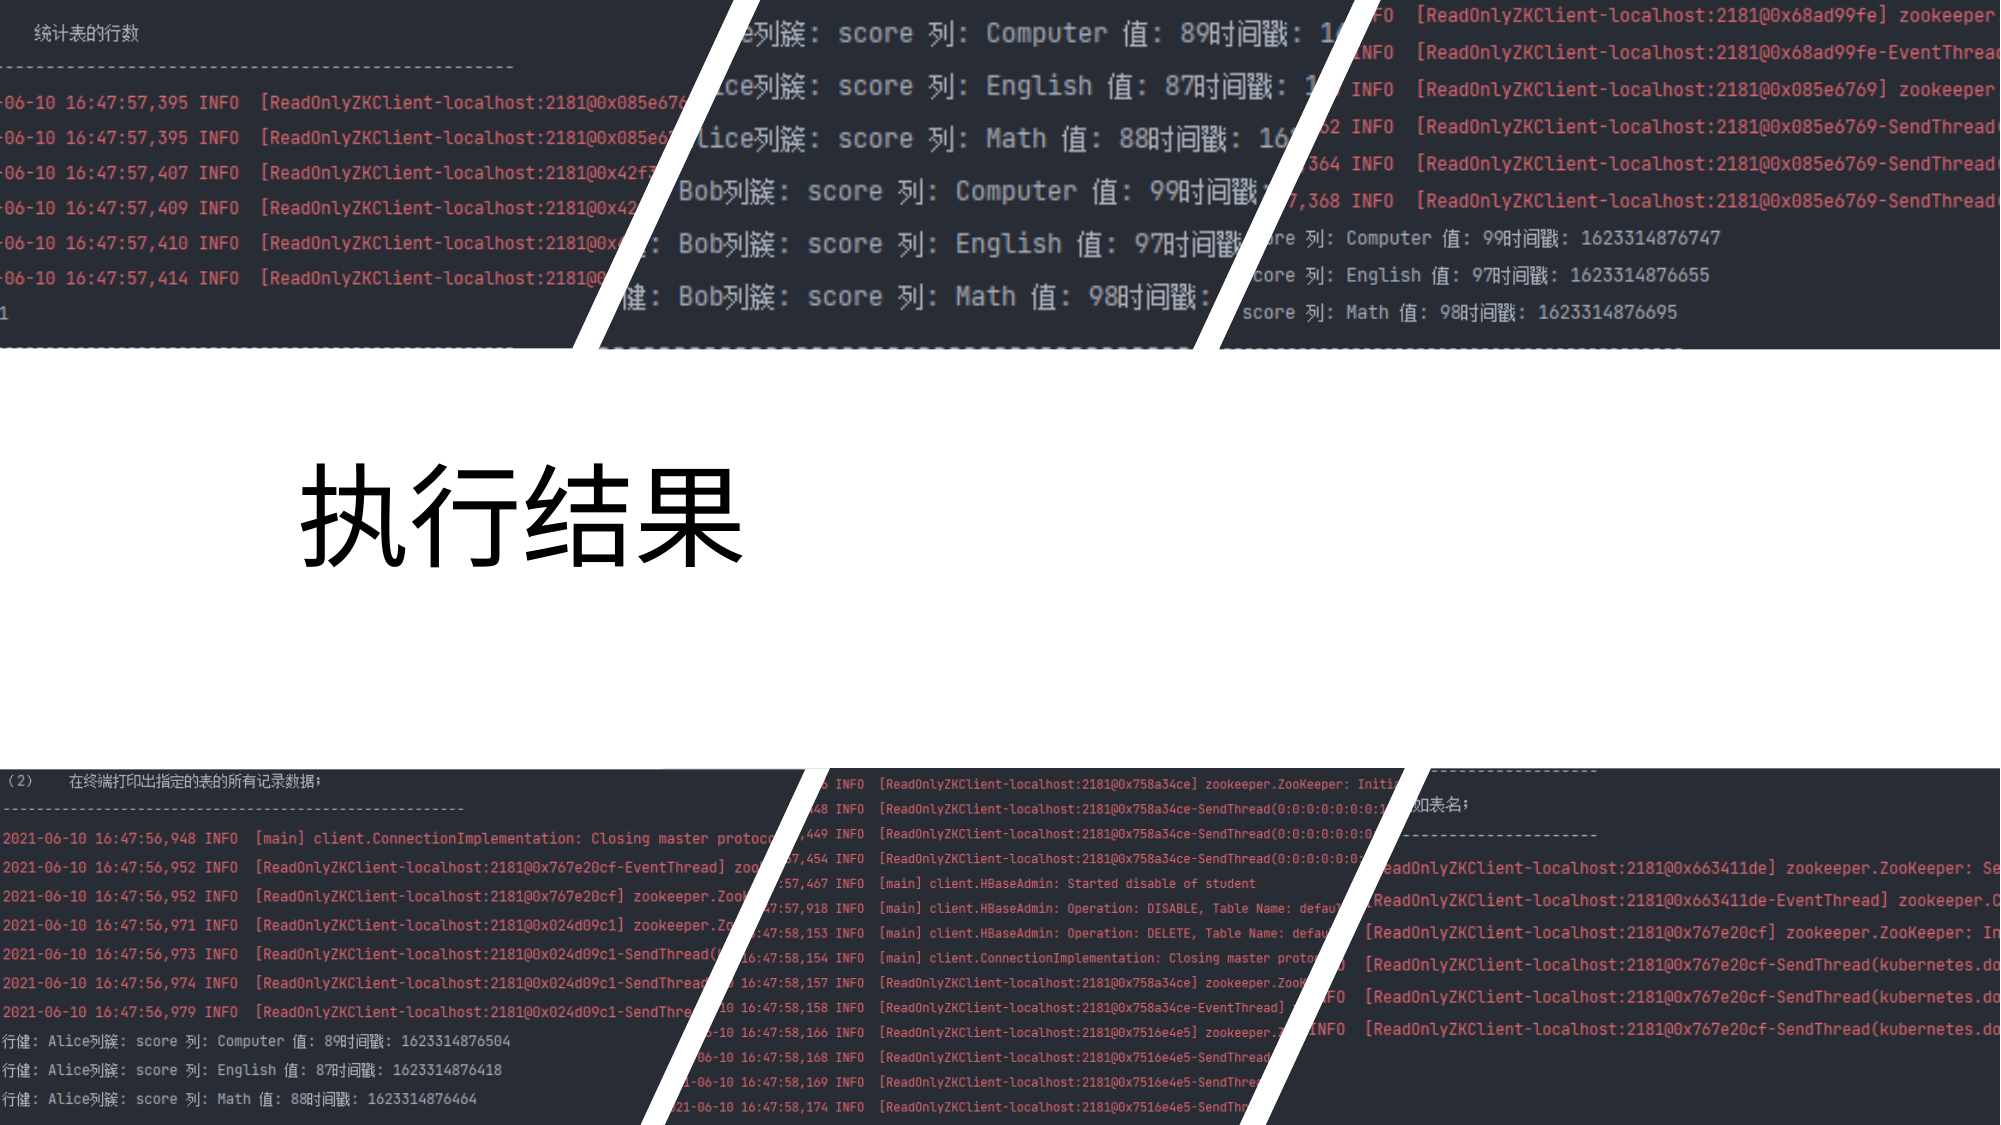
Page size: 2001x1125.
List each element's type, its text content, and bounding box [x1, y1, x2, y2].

picture [0, 0, 2000, 350]
title 执行结果 [282, 368, 1667, 591]
picture [0, 768, 2000, 1125]
